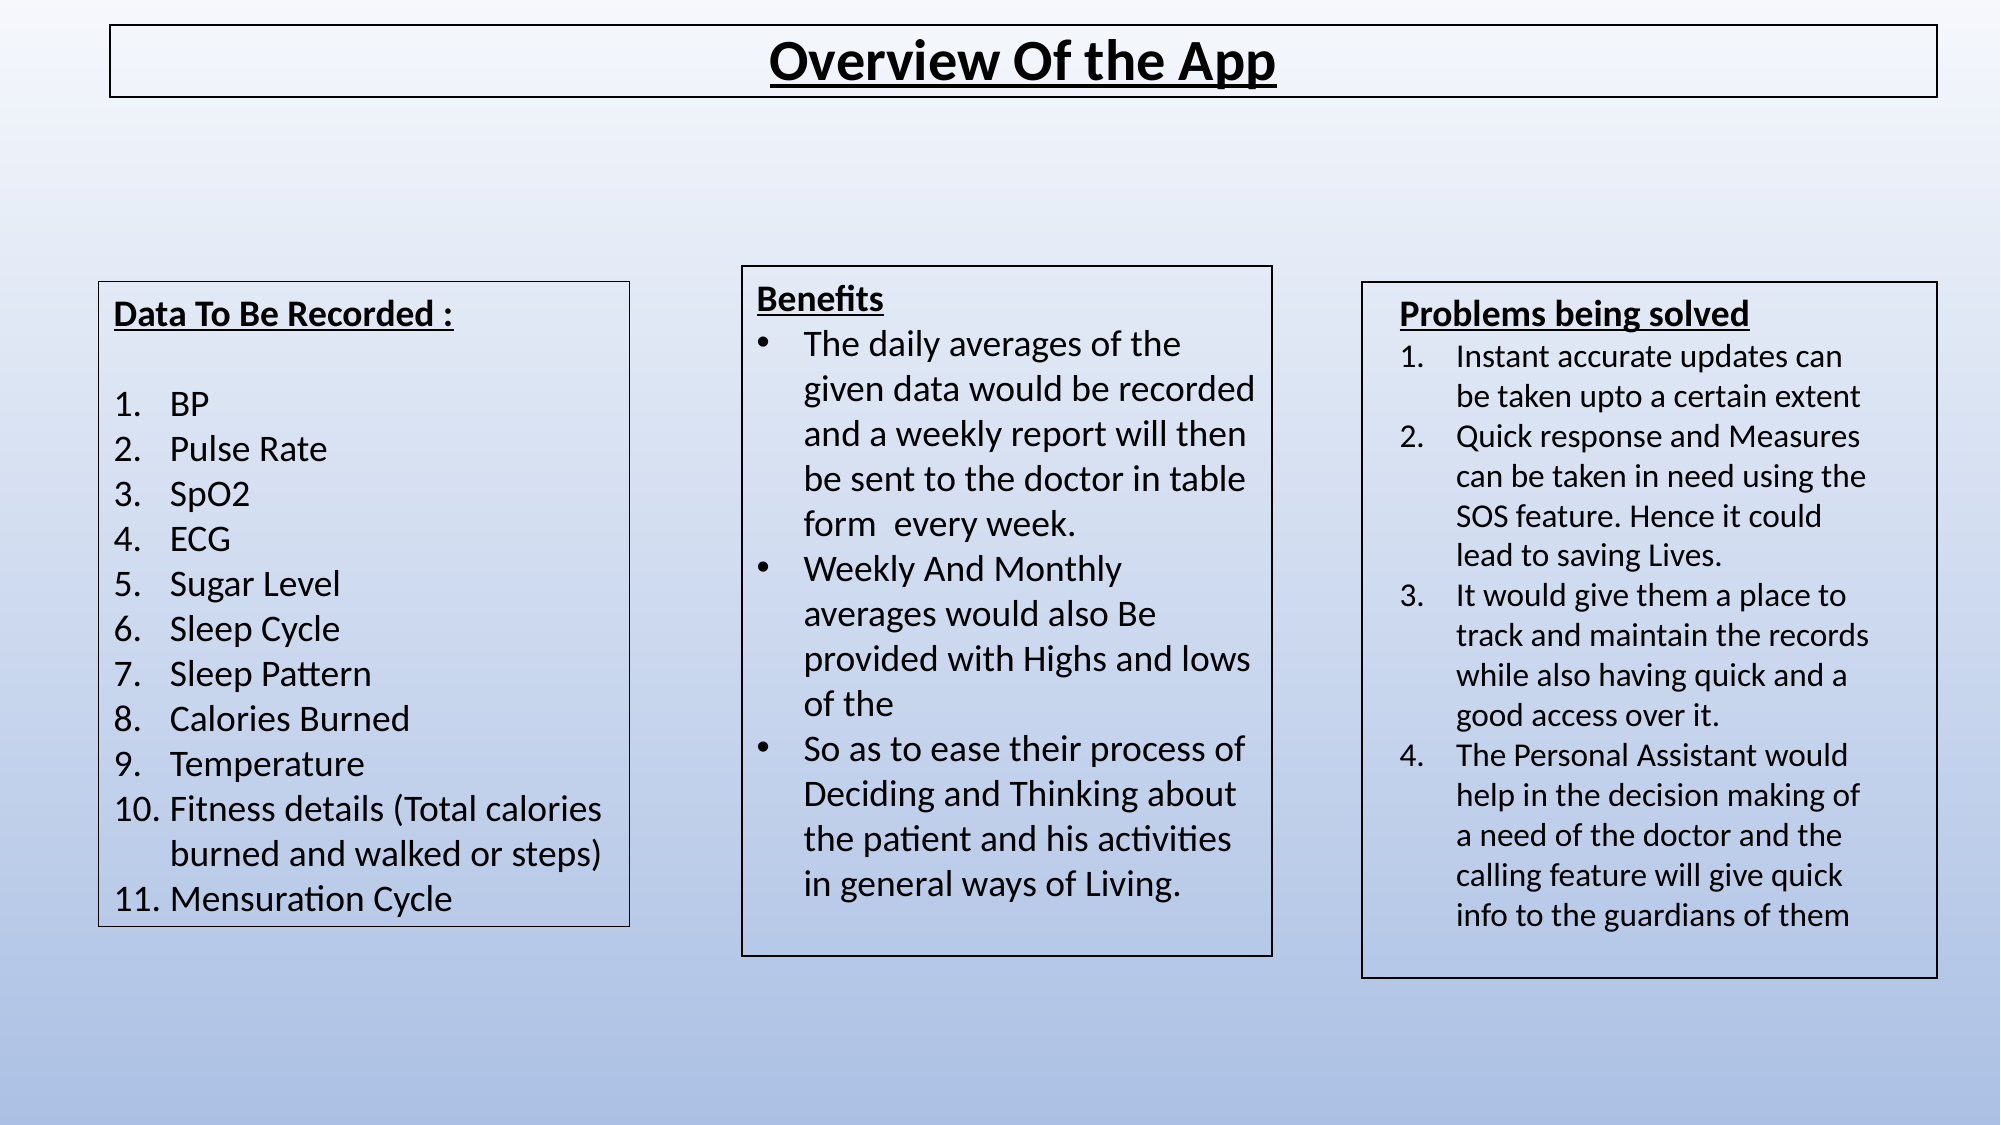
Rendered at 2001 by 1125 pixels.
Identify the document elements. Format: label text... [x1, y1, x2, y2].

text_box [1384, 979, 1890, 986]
text_box Benefits The daily averages of the given data would be recorded and a weekly report will then be sent to the doctor in table form every week. Weekly And Monthly averages would also Be provided with Highs and lows of the So as to ease their process of Deciding and Thinking about the patient and his activities in general ways of Living. [741, 265, 1273, 957]
text_box Data To Be Recorded : BP Pulse Rate SpO2 ECG Sugar Level Sleep Cycle Sleep Pattern Calories Burned Temperature Fitness details (Total calories burned and walked or steps) Mensuration Cycle [98, 281, 630, 927]
text_box [1361, 281, 1938, 979]
title Overview Of the App [109, 24, 1938, 98]
